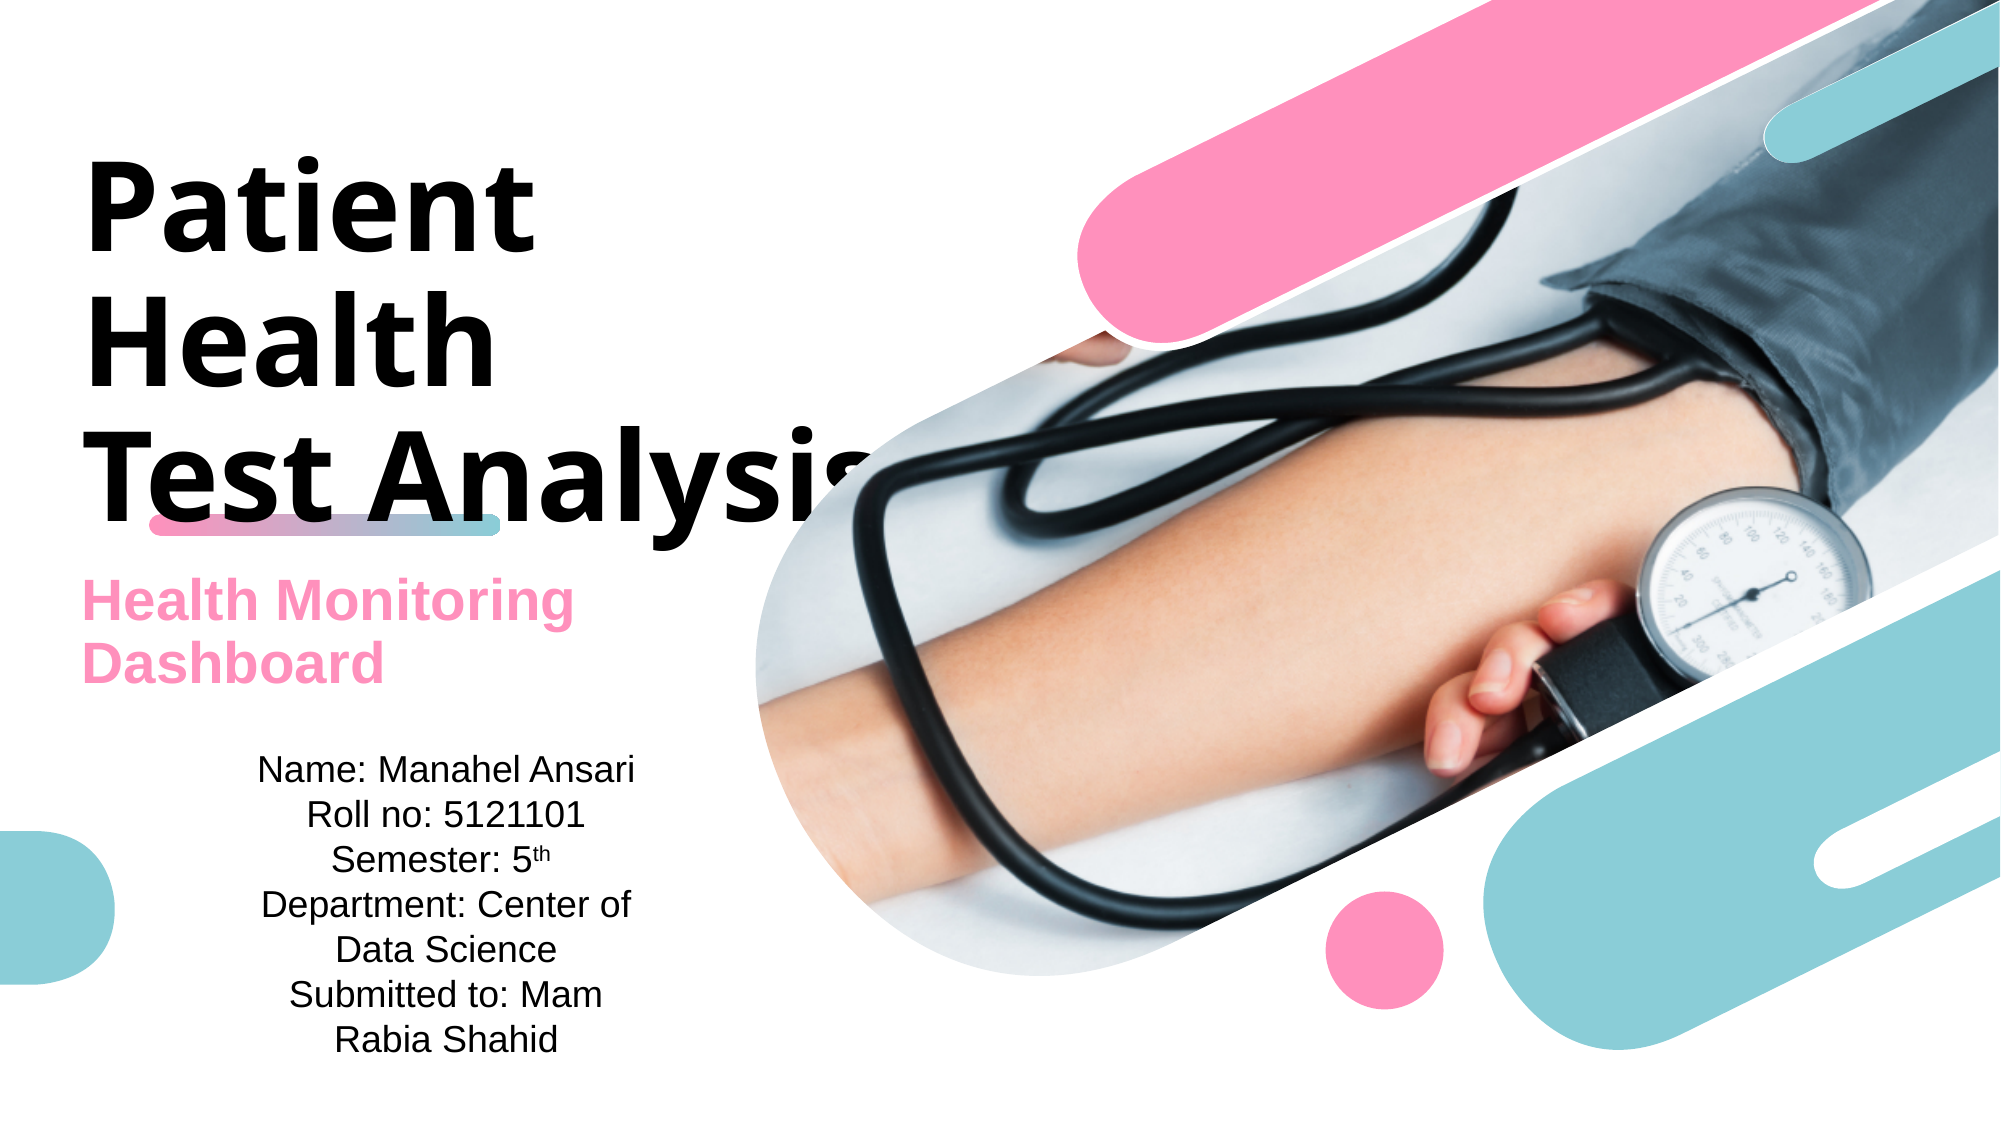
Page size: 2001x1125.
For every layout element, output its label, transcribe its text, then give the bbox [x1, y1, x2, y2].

text_box Name: Manahel Ansari Roll no: 5121101 Semester: 5th Department: Center of Data Science Submitted to: Mam Rabia Shahid [227, 737, 665, 1068]
picture [755, 0, 2000, 976]
title Patient Health Test Analysis [66, 221, 755, 471]
list Health Monitoring Dashboard [66, 562, 662, 719]
